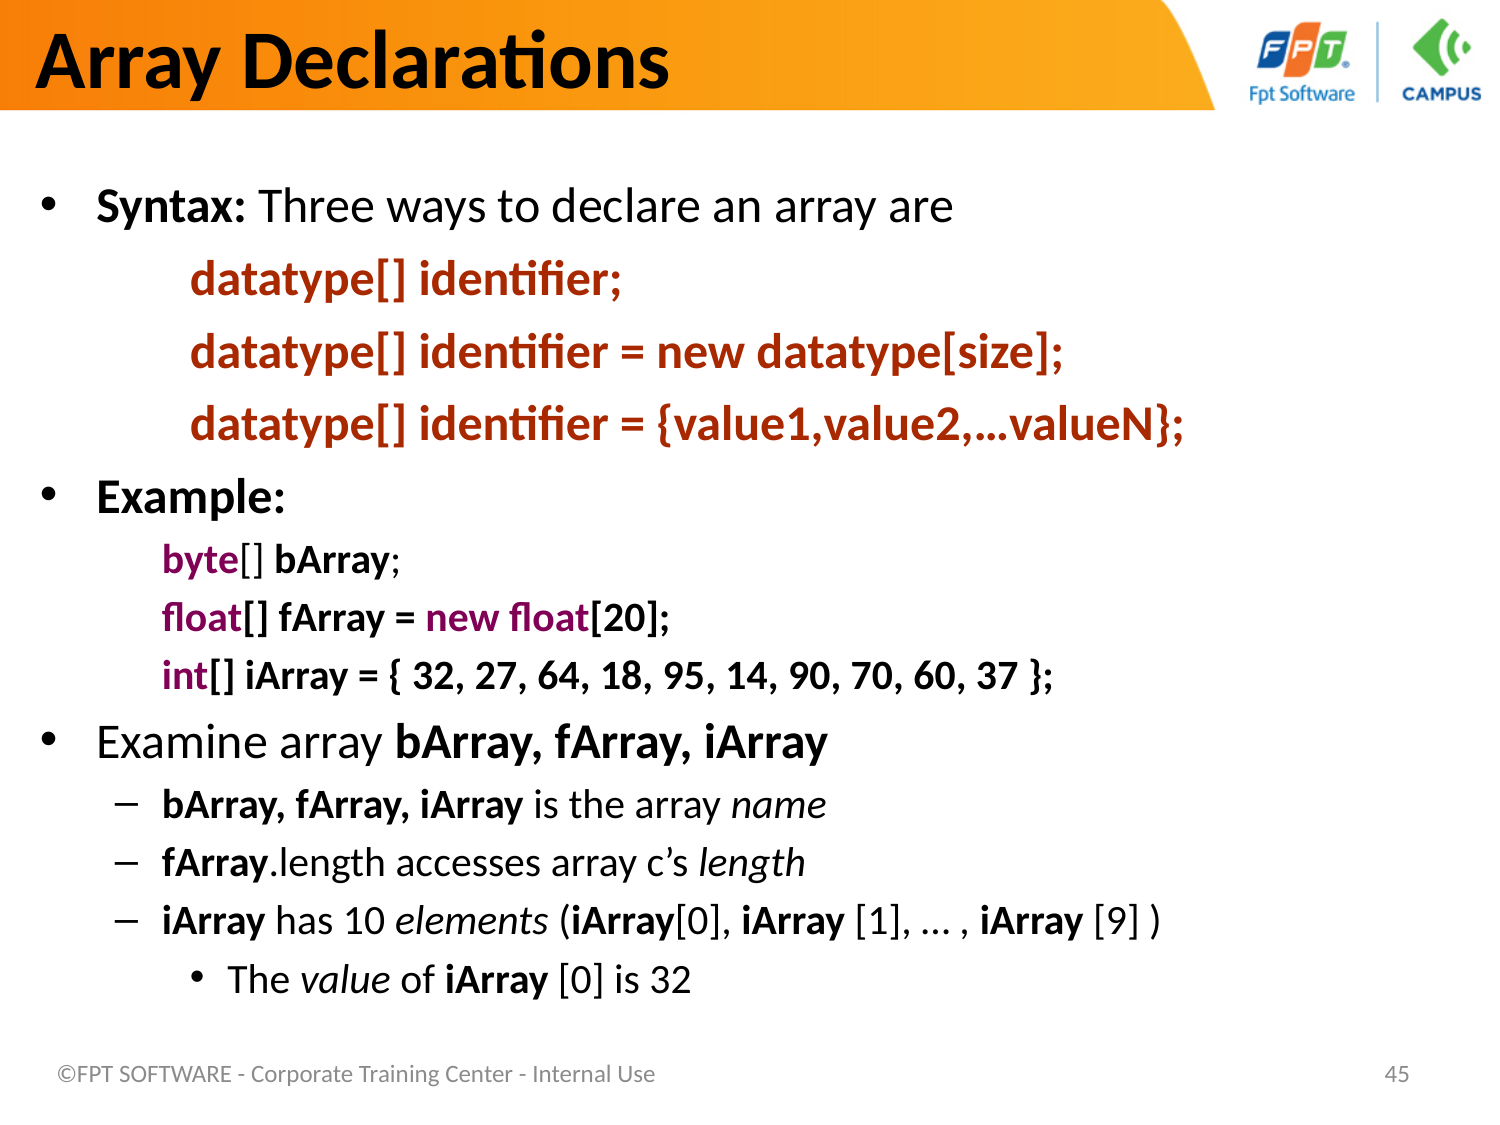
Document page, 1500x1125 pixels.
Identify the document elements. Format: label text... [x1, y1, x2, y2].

footer ©FPT SOFTWARE - Corporate Training Center - Internal Use [31, 1042, 682, 1103]
list Syntax: Three ways to declare an array are datatype[] identifier; datatype[] identifier = new datatype[size]; datatype[] identifier = {value1,value2,…valueN}; Example: byte[] bArray; float[] fArray = new float[20]; int[] iArray = { 32, 27, 64, 18, 95, 14, 90, 70, 60, 37 }; Examine array bArray, fArray, iArray bArray, fArray, iArray is the array name fArray.length accesses array c’s length iArray has 10 elements (iArray[0], iArray [1], … , iArray [9] ) The value of iArray [0] is 32 [24, 165, 1475, 1066]
text_box Array Declarations [20, 0, 1371, 150]
slide_number 45 [1074, 1042, 1425, 1103]
picture [0, 0, 1500, 1125]
